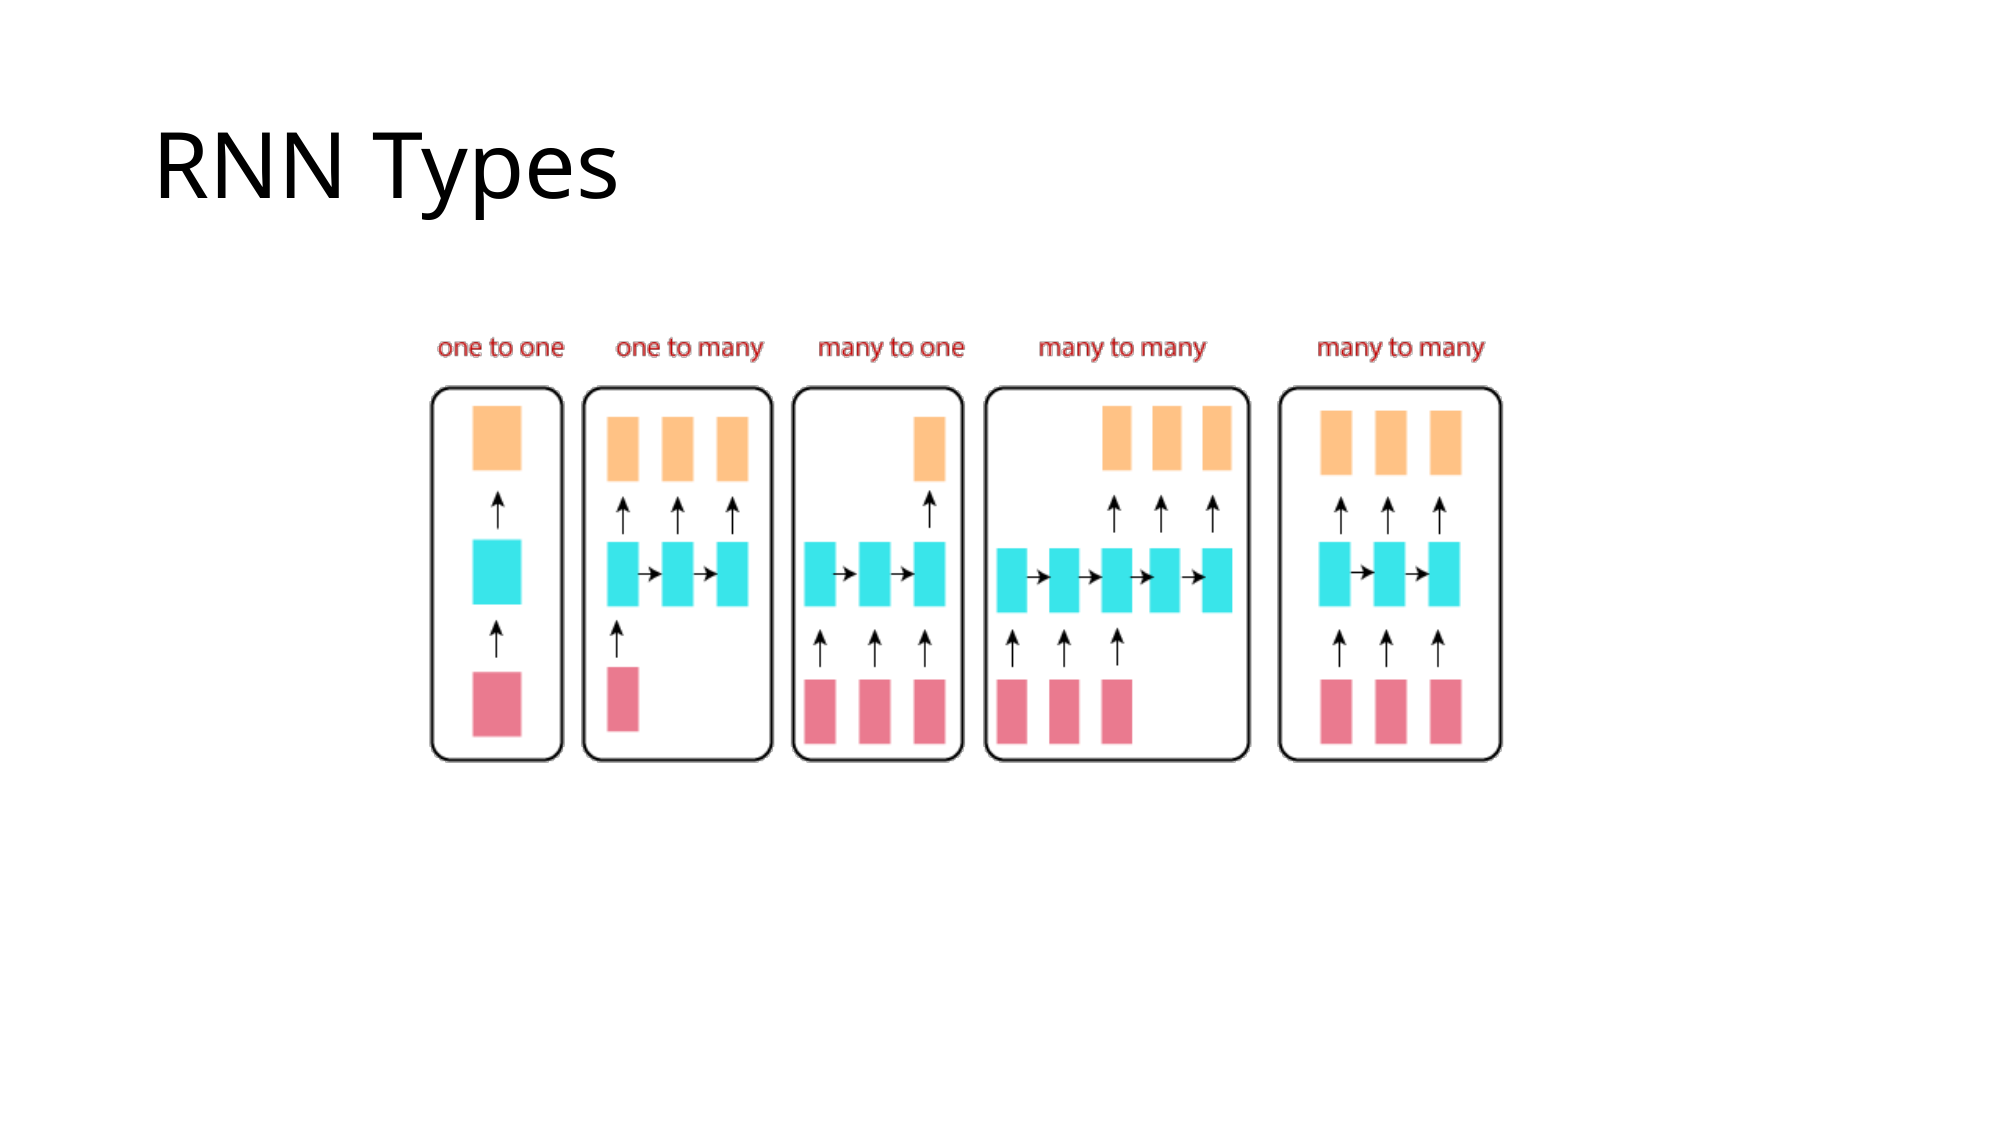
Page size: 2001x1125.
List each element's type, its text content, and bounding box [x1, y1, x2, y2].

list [416, 314, 1511, 783]
title RNN Types [137, 59, 1863, 278]
